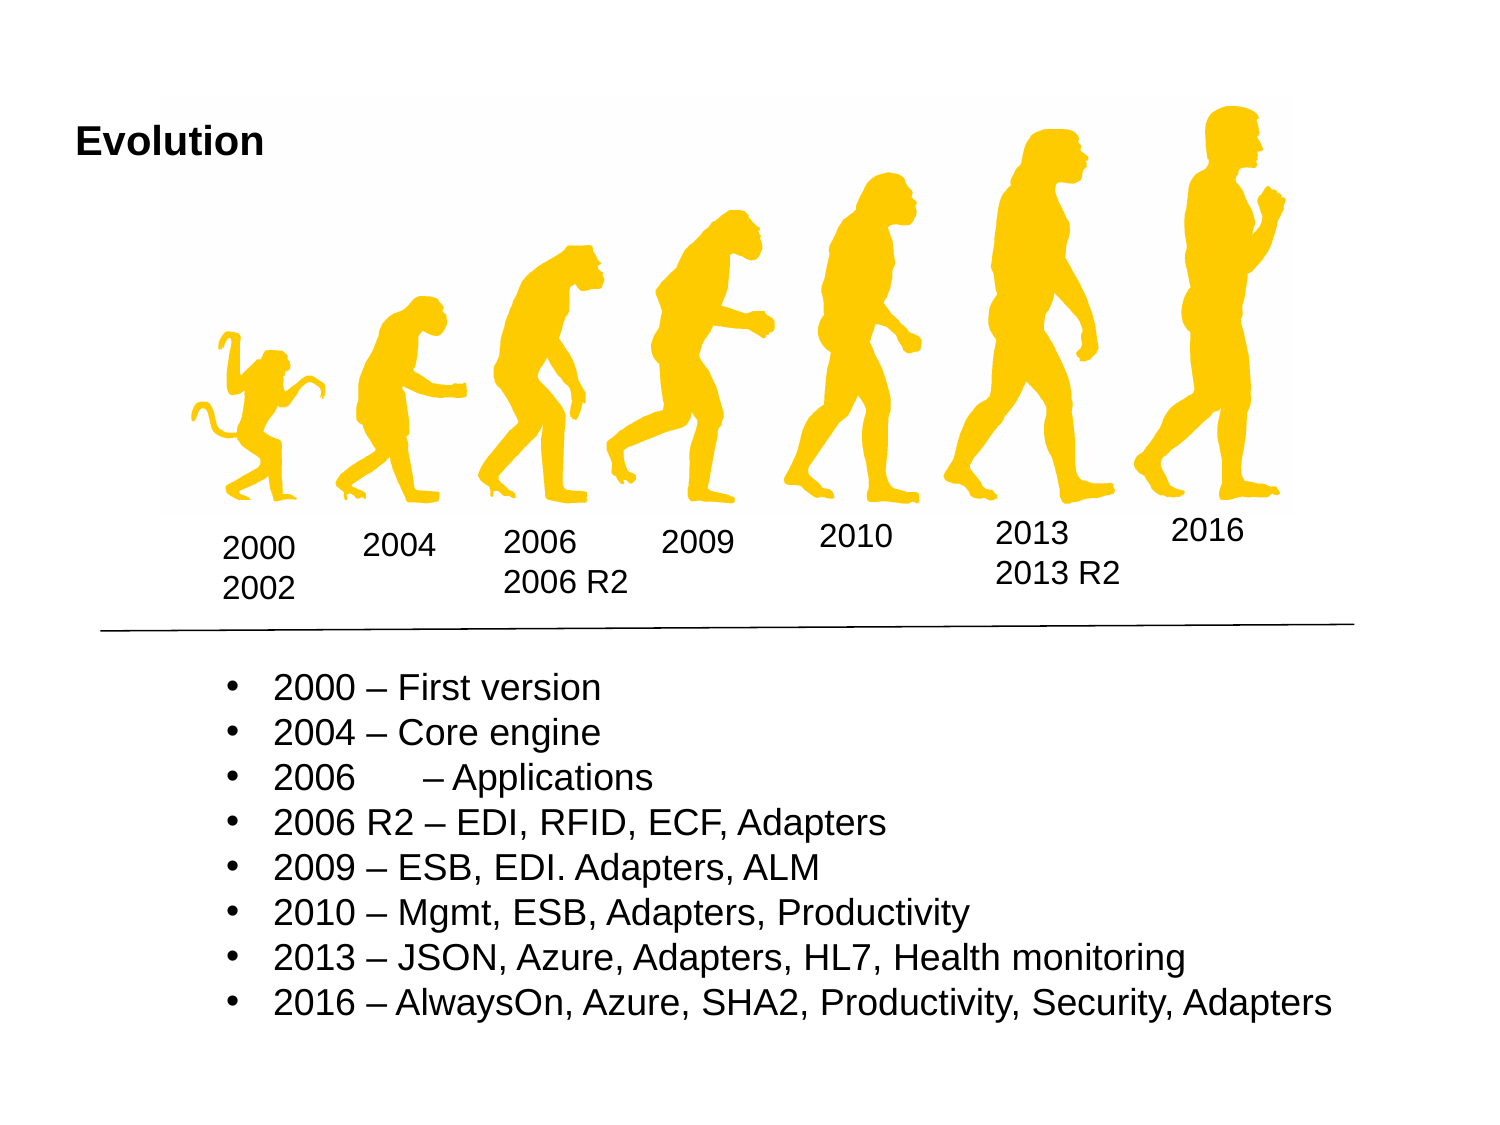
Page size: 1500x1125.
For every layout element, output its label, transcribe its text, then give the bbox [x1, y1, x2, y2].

title Evolution [75, 45, 1425, 233]
text_box 2010 [804, 526, 909, 562]
text_box 2013 2013 R2 [980, 526, 1136, 599]
text_box 2000 2002 [207, 526, 311, 614]
text_box 2016 [1156, 526, 1260, 556]
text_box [100, 624, 1355, 632]
text_box 2000 – First version 2004 – Core engine 2006 – Applications 2006 R2 – EDI, RFID, ECF, Adapters 2009 – ESB, EDI. Adapters, ALM 2010 – Mgmt, ESB, Adapters, Productivity 2013 – JSON, Azure, Adapters, HL7, Health monitoring 2016 – AlwaysOn, Azure, SHA2, Productivity, Security, Adapters [211, 655, 1349, 1031]
picture [159, 96, 1294, 517]
text_box 2009 [646, 526, 750, 568]
text_box 2006 2006 R2 [488, 526, 644, 608]
text_box 2004 [347, 526, 452, 571]
